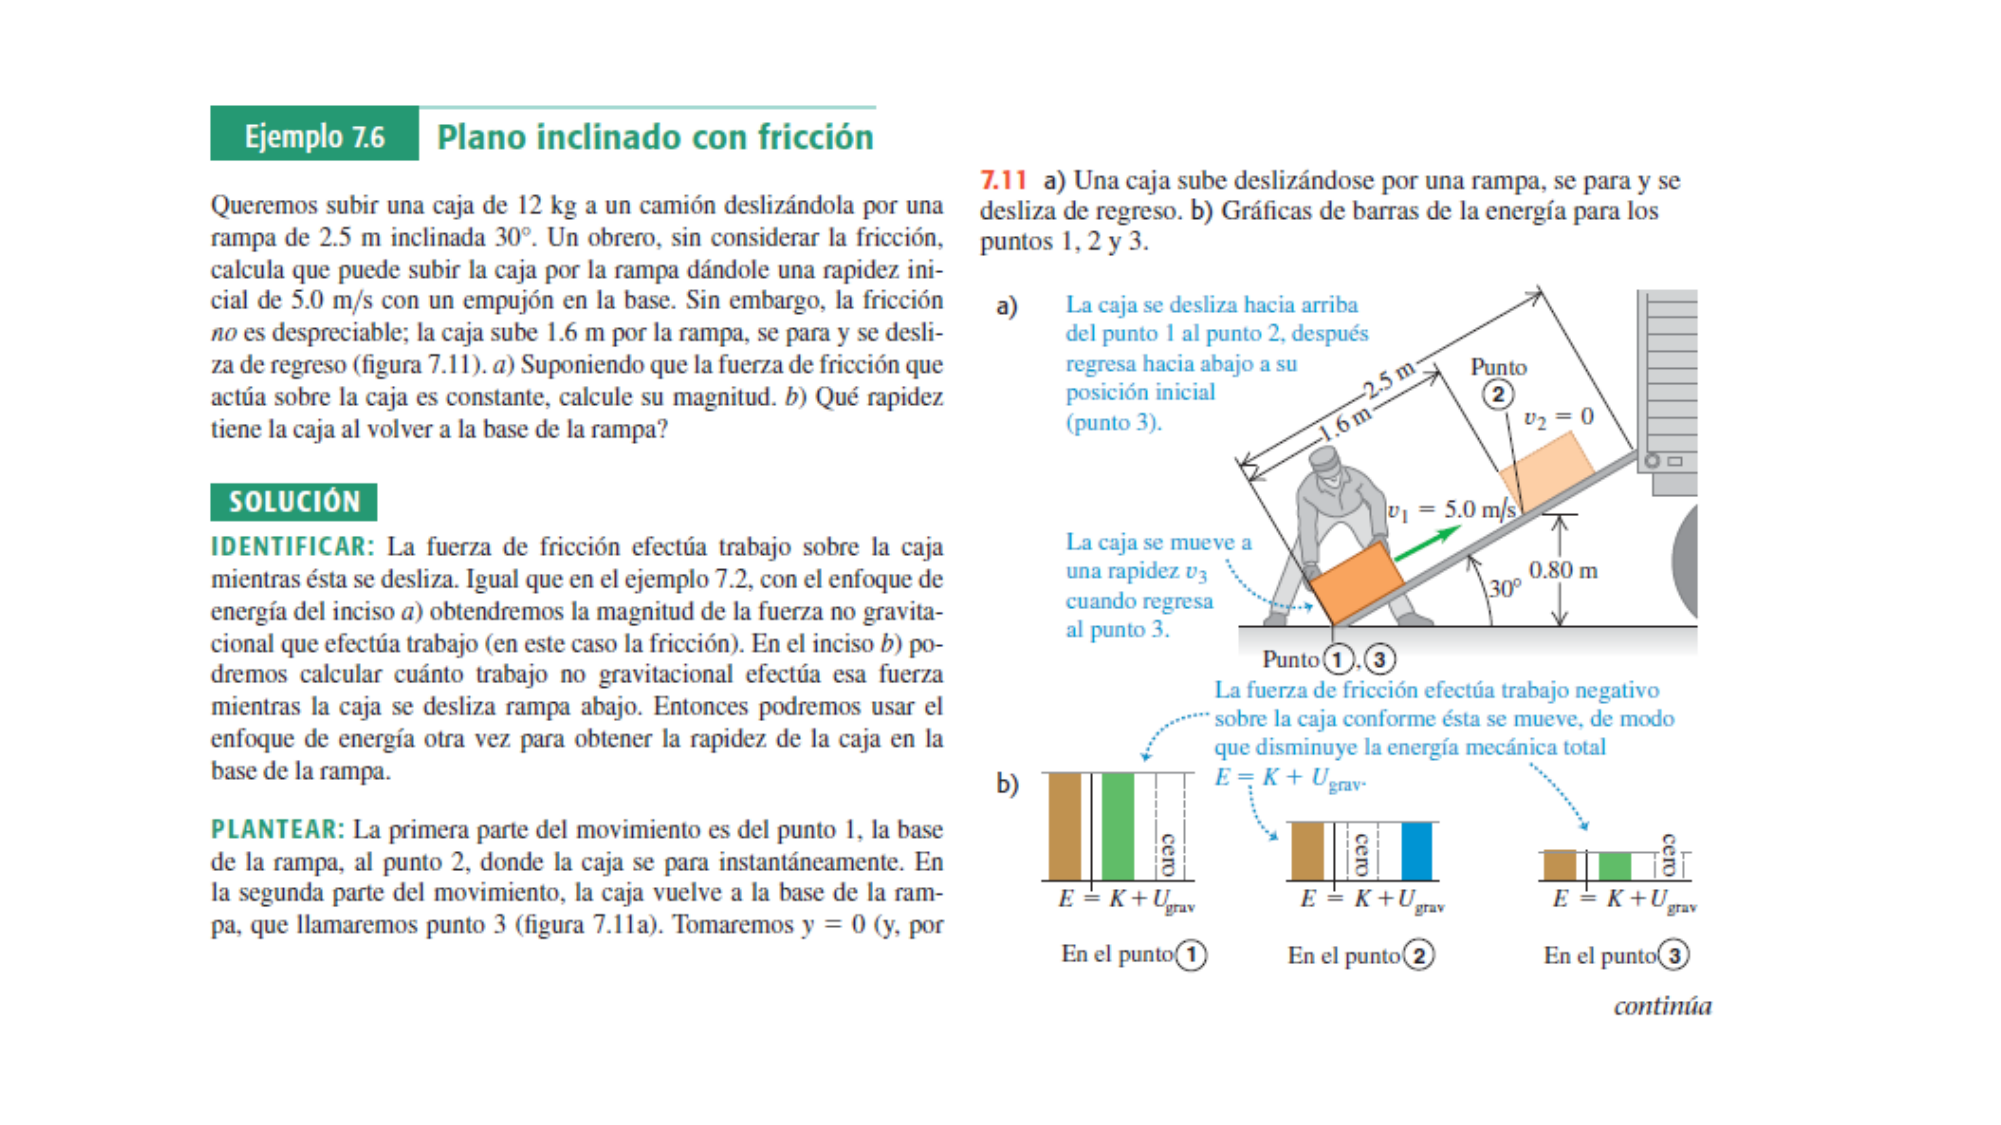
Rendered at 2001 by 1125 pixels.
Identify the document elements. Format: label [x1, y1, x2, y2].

picture [190, 87, 1755, 1038]
